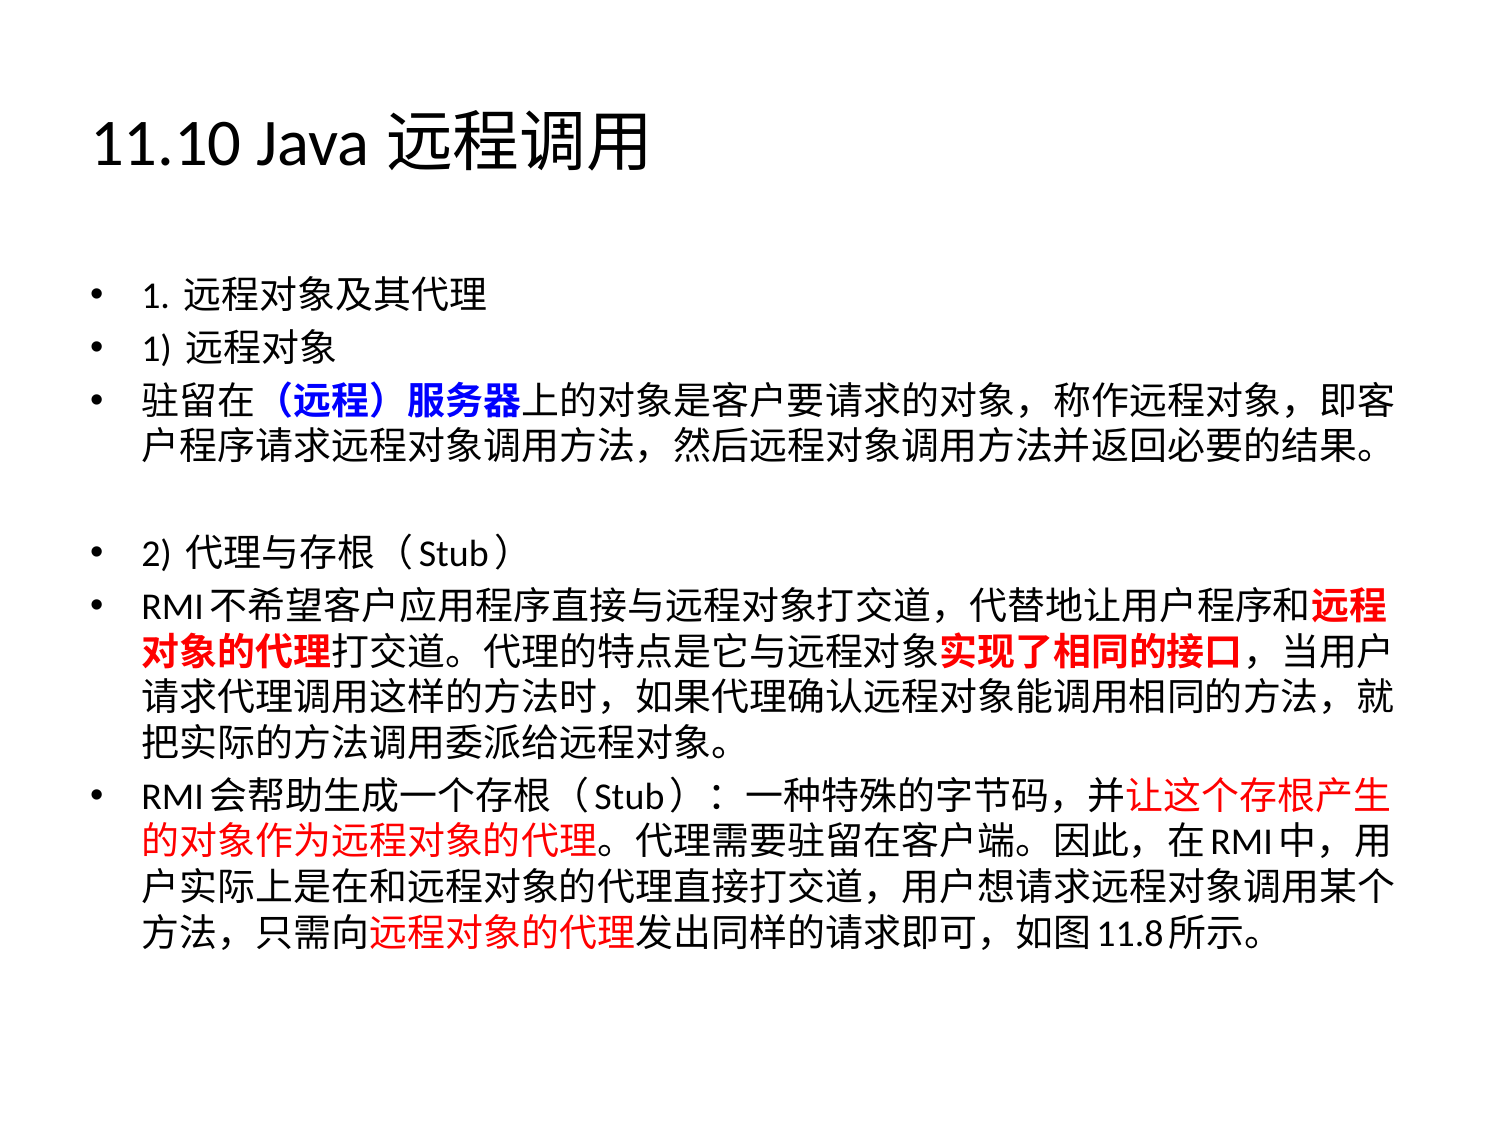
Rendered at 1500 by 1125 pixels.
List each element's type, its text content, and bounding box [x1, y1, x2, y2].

list 1. 远程对象及其代理 1) 远程对象 驻留在（远程）服务器上的对象是客户要请求的对象，称作远程对象，即客户程序请求远程对象调用方法，然后远程对象调用方法并返回必要的结果。 2) 代理与存根（Stub） RMI不希望客户应用程序直接与远程对象打交道，代替地让用户程序和远程对象的代理打交道。代理的特点是它与远程对象实现了相同的接口，当用户请求代理调用这样的方法时，如果代理确认远程对象能调用相同的方法，就把实际的方法调用委派给远程对象。 RMI会帮助生成一个存根（Stub）：一种特殊的字节码，并让这个存根产生的对象作为远程对象的代理。代理需要驻留在客户端。因此，在RMI中，用户实际上是在和远程对象的代理直接打交道，用户想请求远程对象调用某个方法，只需向远程对象的代理发出同样的请求即可，如图11.8所示。 [75, 262, 1425, 1005]
title 11.10 Java远程调用 [75, 45, 1425, 233]
